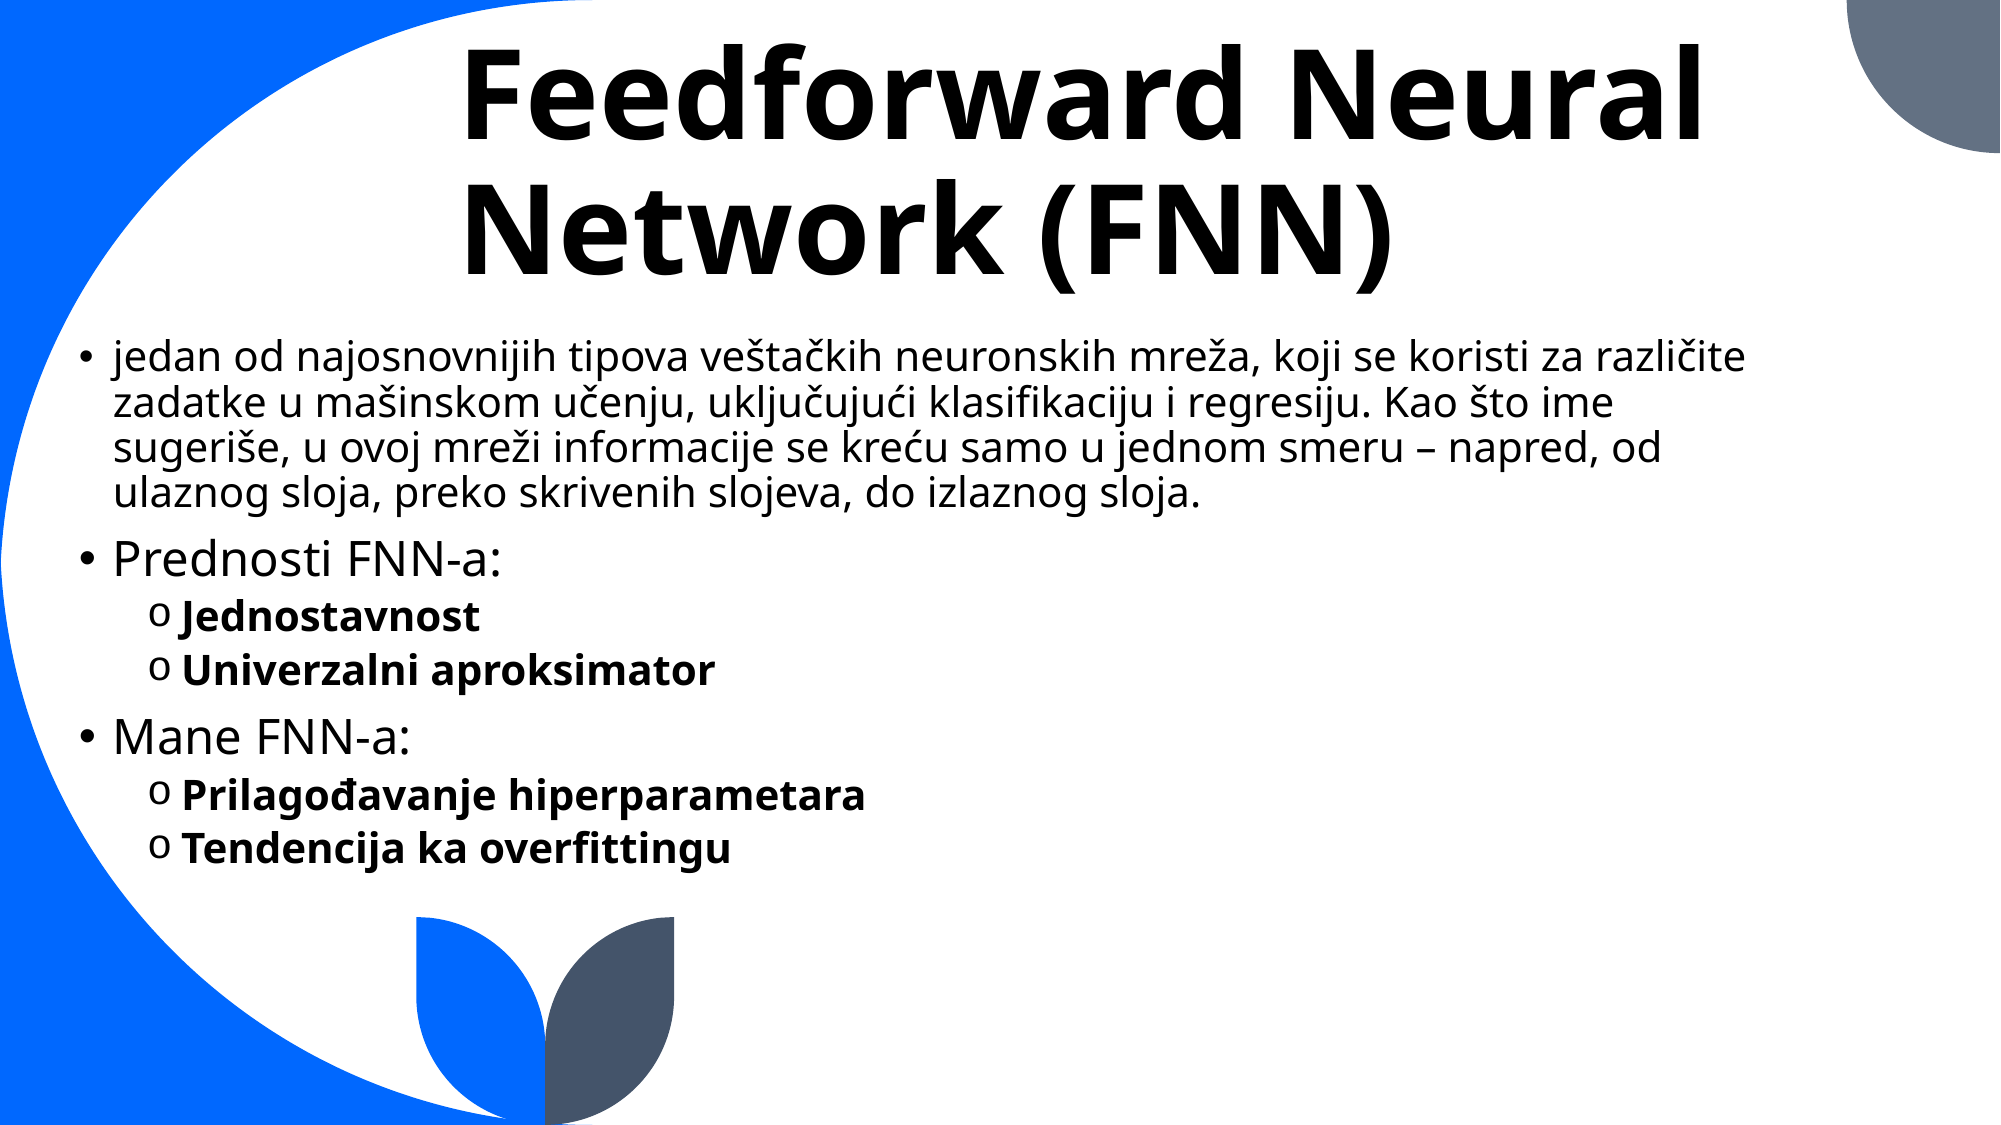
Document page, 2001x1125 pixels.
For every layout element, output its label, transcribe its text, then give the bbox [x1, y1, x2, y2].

text_box Feedforward Neural Network (FNN) [442, 0, 1851, 250]
text_box jedan od najosnovnijih tipova veštačkih neuronskih mreža, koji se koristi za različite zadatke u mašinskom učenju, uključujući klasifikaciju i regresiju. Kao što ime sugeriše, u ovoj mreži informacije se kreću samo u jednom smeru – napred, od ulaznog sloja, preko skrivenih slojeva, do izlaznog sloja. Prednosti FNN-a: Jednostavnost Univerzalni aproksimator Mane FNN-a: Prilagođavanje hiperparametara Tendencija ka overfittingu [63, 328, 1811, 882]
